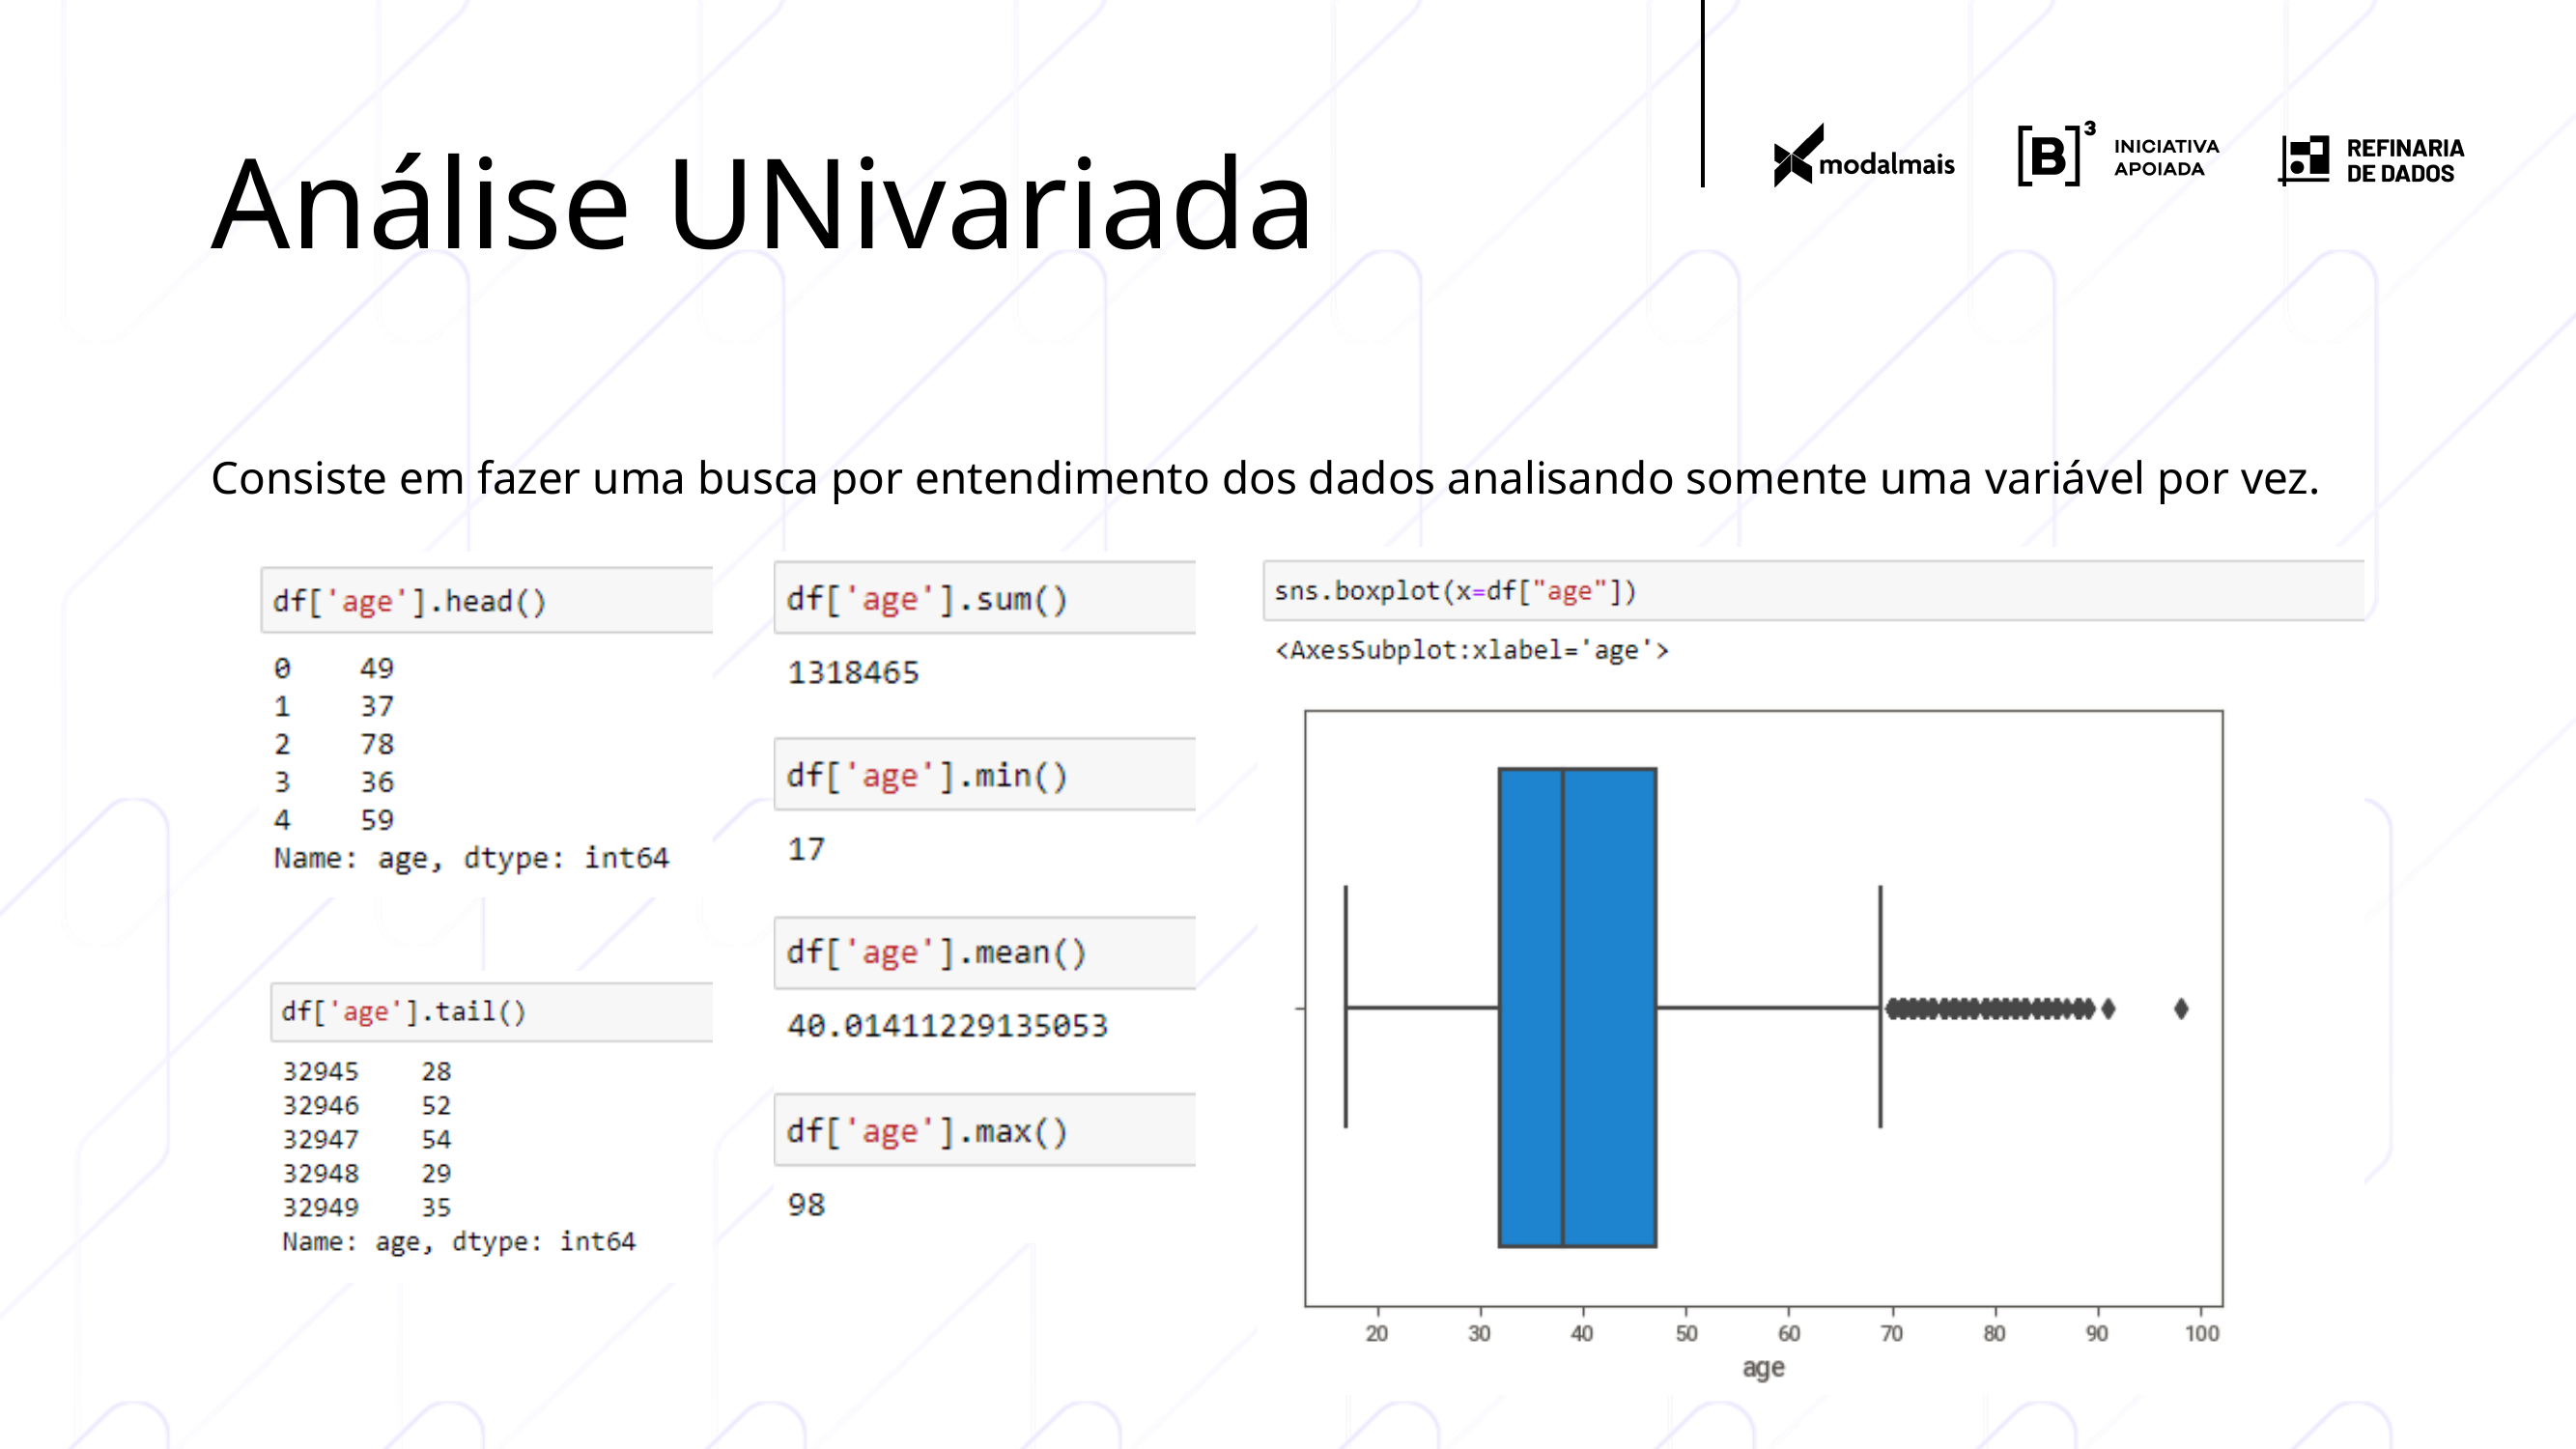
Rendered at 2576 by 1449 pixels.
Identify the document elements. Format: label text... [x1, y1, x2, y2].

picture [259, 970, 713, 1283]
picture [774, 552, 1197, 1243]
picture [259, 551, 713, 898]
picture [1774, 120, 2465, 187]
picture [1258, 547, 2364, 1395]
text_box Consiste em fazer uma busca por entendimento dos dados analisando somente uma variável por vez. [197, 442, 2405, 511]
title Análise UNivariada [197, 133, 1684, 260]
